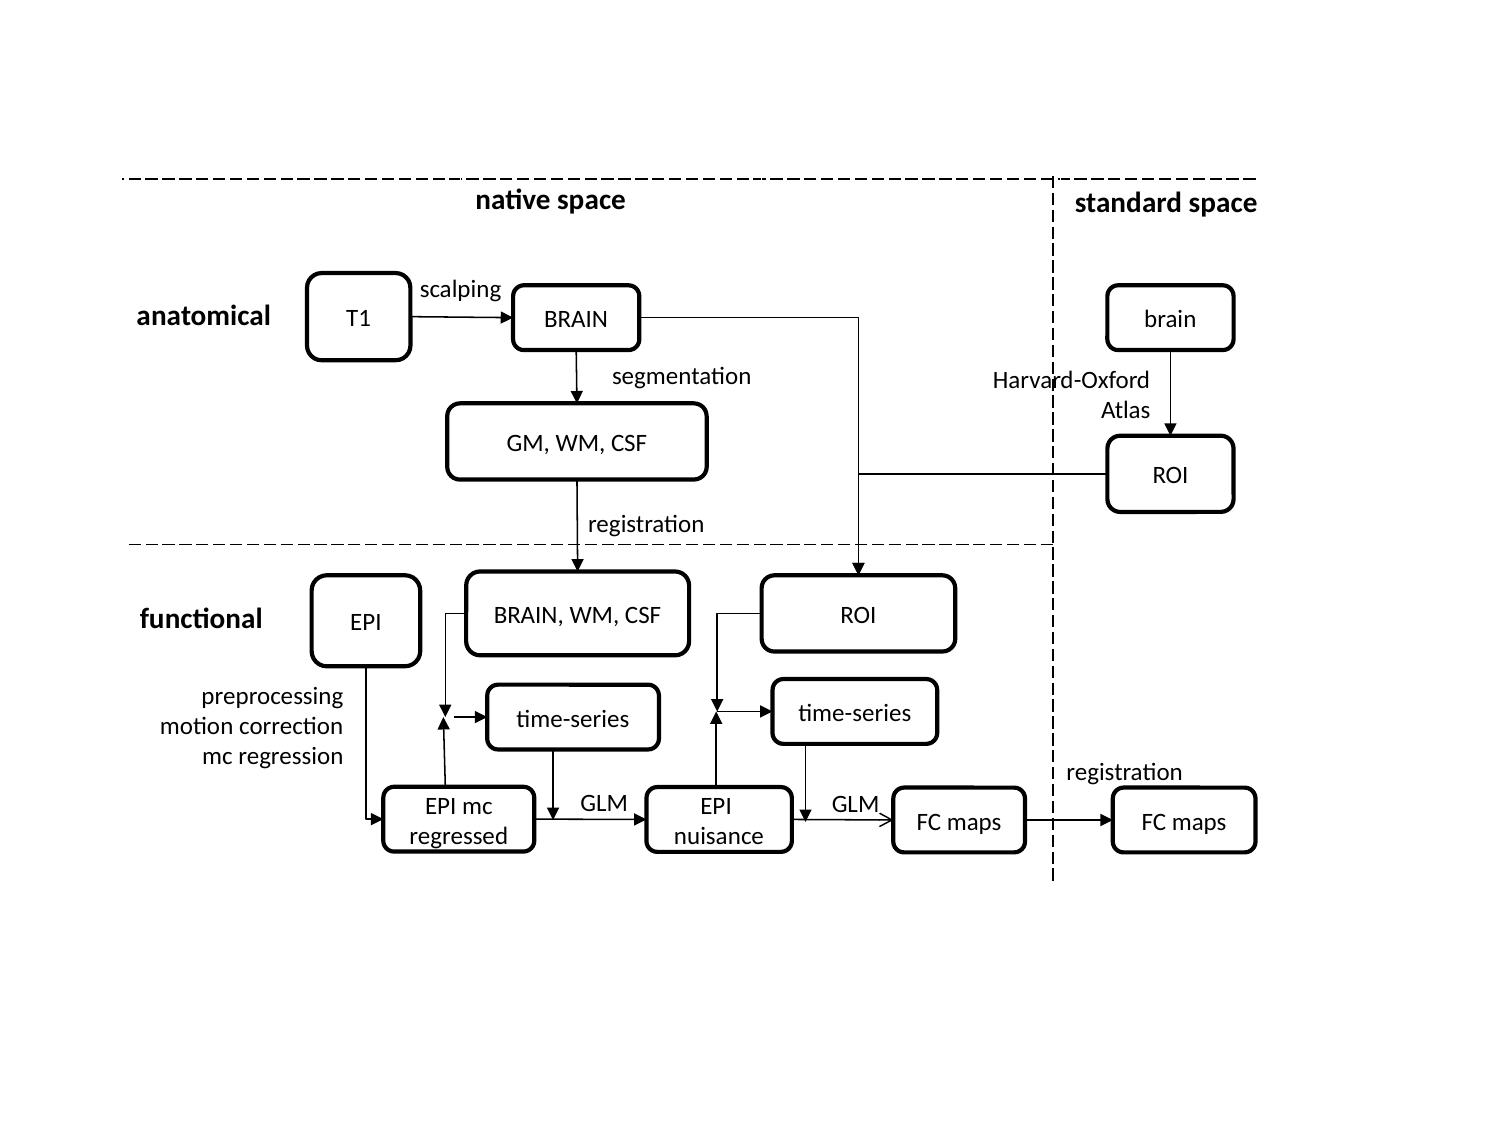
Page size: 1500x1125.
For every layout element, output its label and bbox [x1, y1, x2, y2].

text_box [121, 172, 1330, 882]
